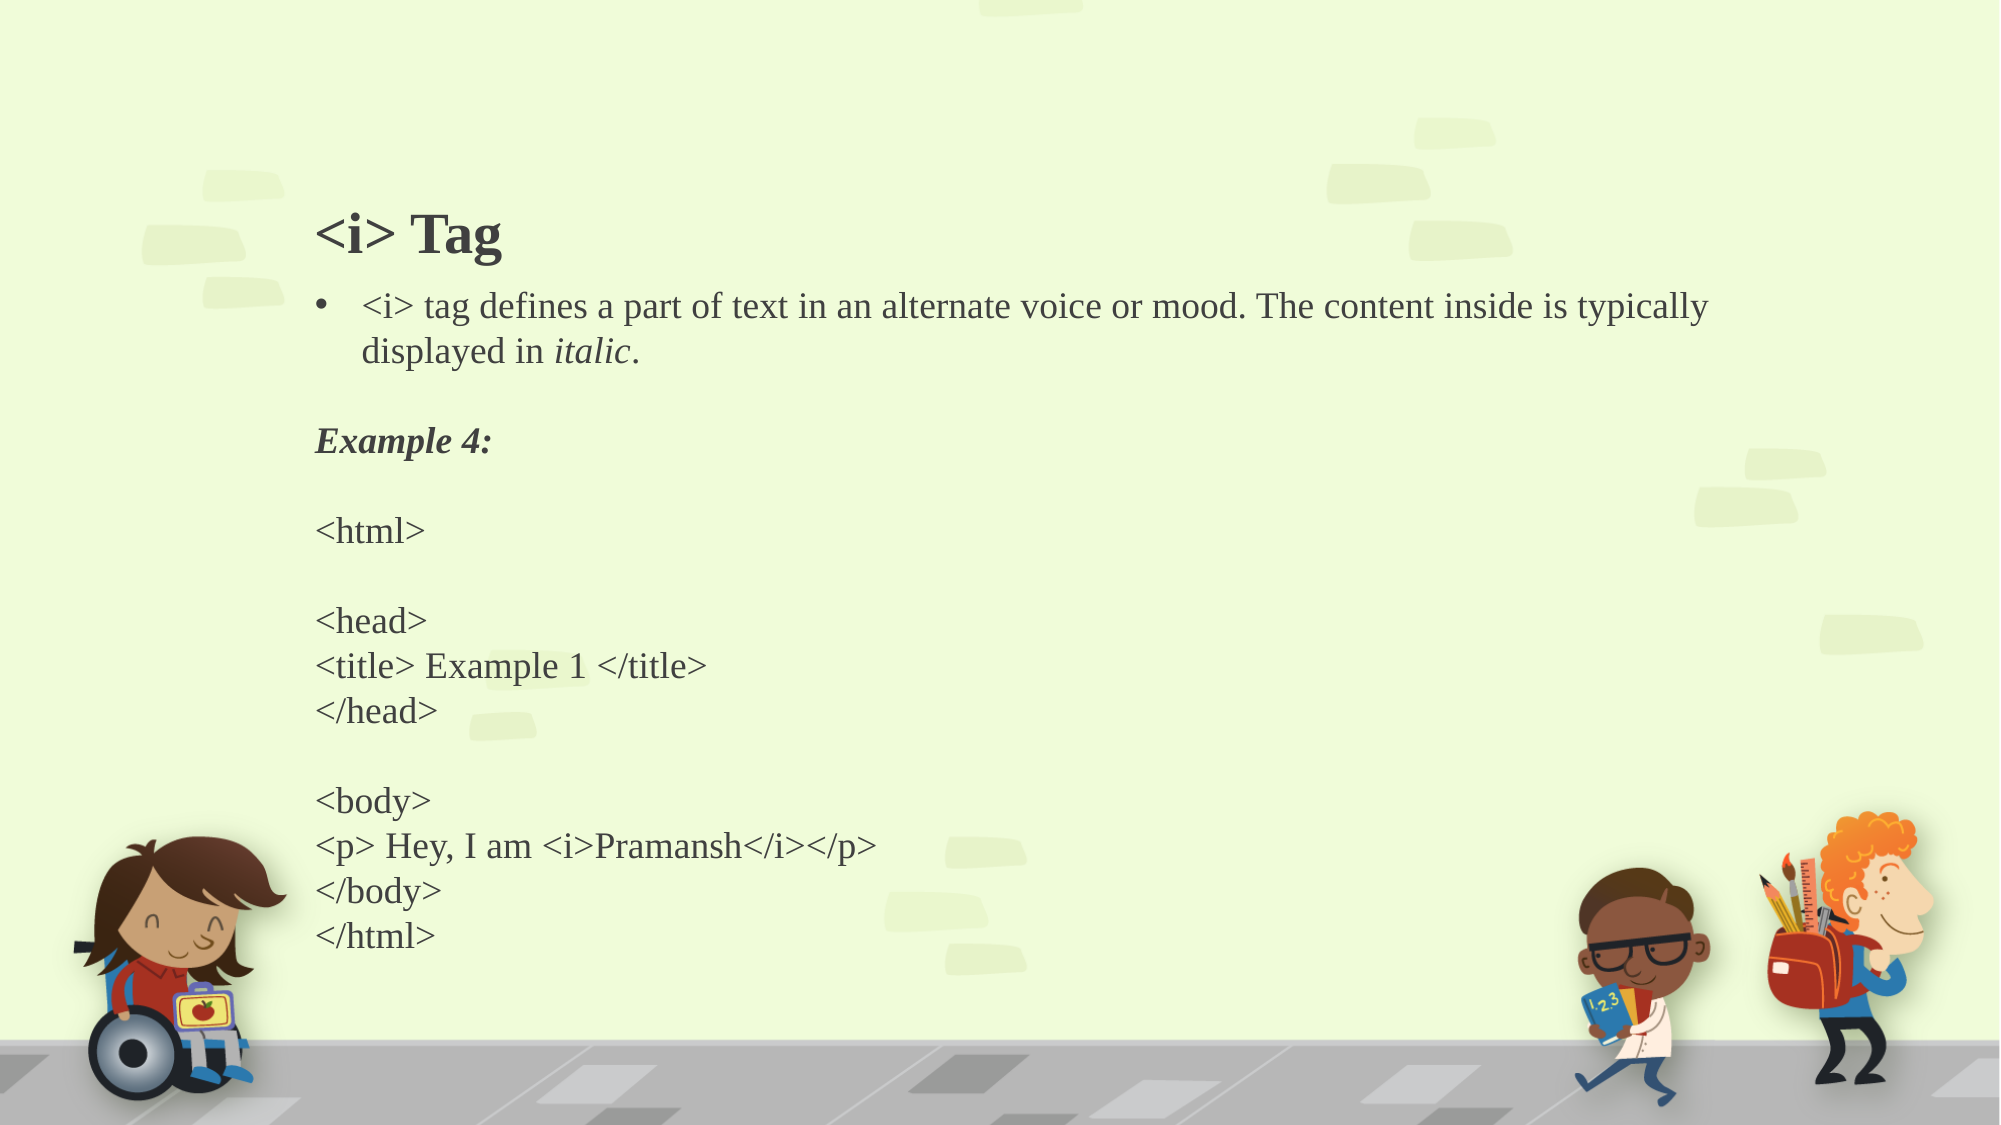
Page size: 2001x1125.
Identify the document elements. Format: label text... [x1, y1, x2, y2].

text_box <i> tag defines a part of text in an alternate voice or mood. The content inside is typically displayed in italic. Example 4: <html> <head> <title> Example 1 </title> </head> <body> <p> Hey, I am <i>Pramansh</i></p> </body> </html> [299, 273, 1813, 1008]
text_box <i> Tag [299, 187, 1138, 273]
picture [0, 0, 2000, 1125]
